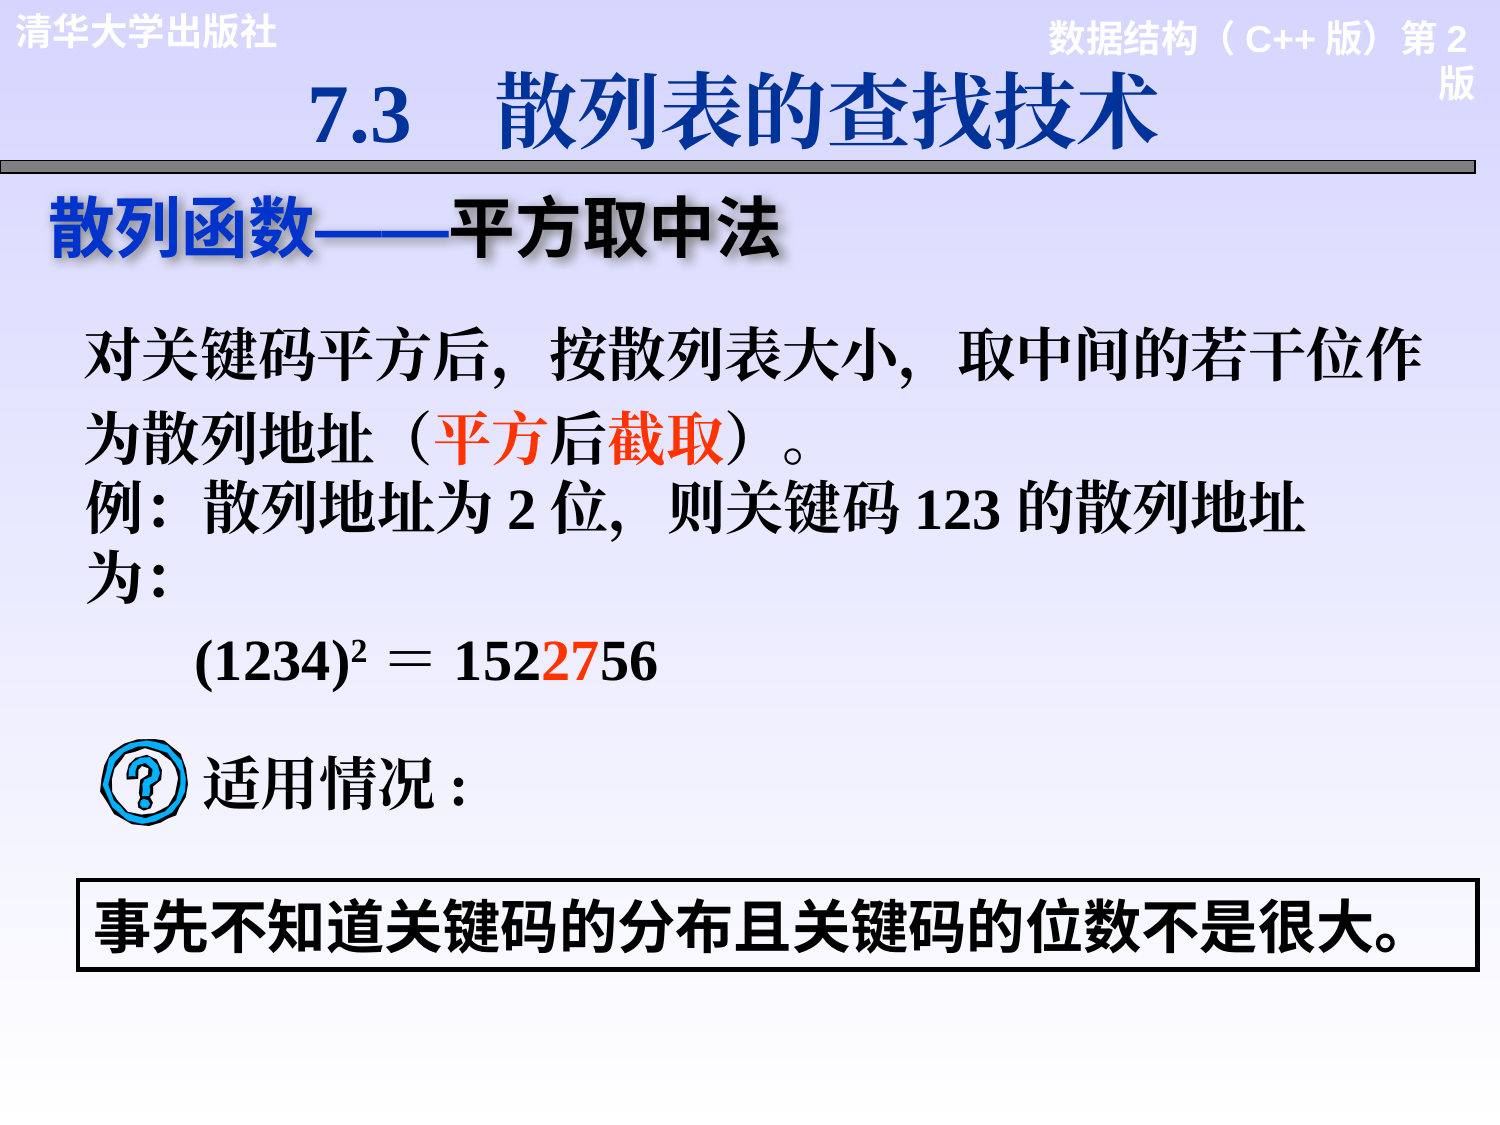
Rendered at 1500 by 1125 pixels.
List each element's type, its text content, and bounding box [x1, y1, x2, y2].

text_box (1234)2＝1522756 [179, 613, 1029, 700]
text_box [100, 739, 513, 826]
text_box 7.3 散列表的查找技术 [292, 53, 1194, 166]
text_box 事先不知道关键码的分布且关键码的位数不是很大。 [78, 879, 1478, 970]
text_box 散列函数——平方取中法 [33, 178, 1084, 274]
text_box 对关键码平方后，按散列表大小，取中间的若干位作为散列地址（平方后截取）。 [83, 296, 1442, 480]
text_box 例：散列地址为2位，则关键码123的散列地址为： [70, 498, 1422, 584]
